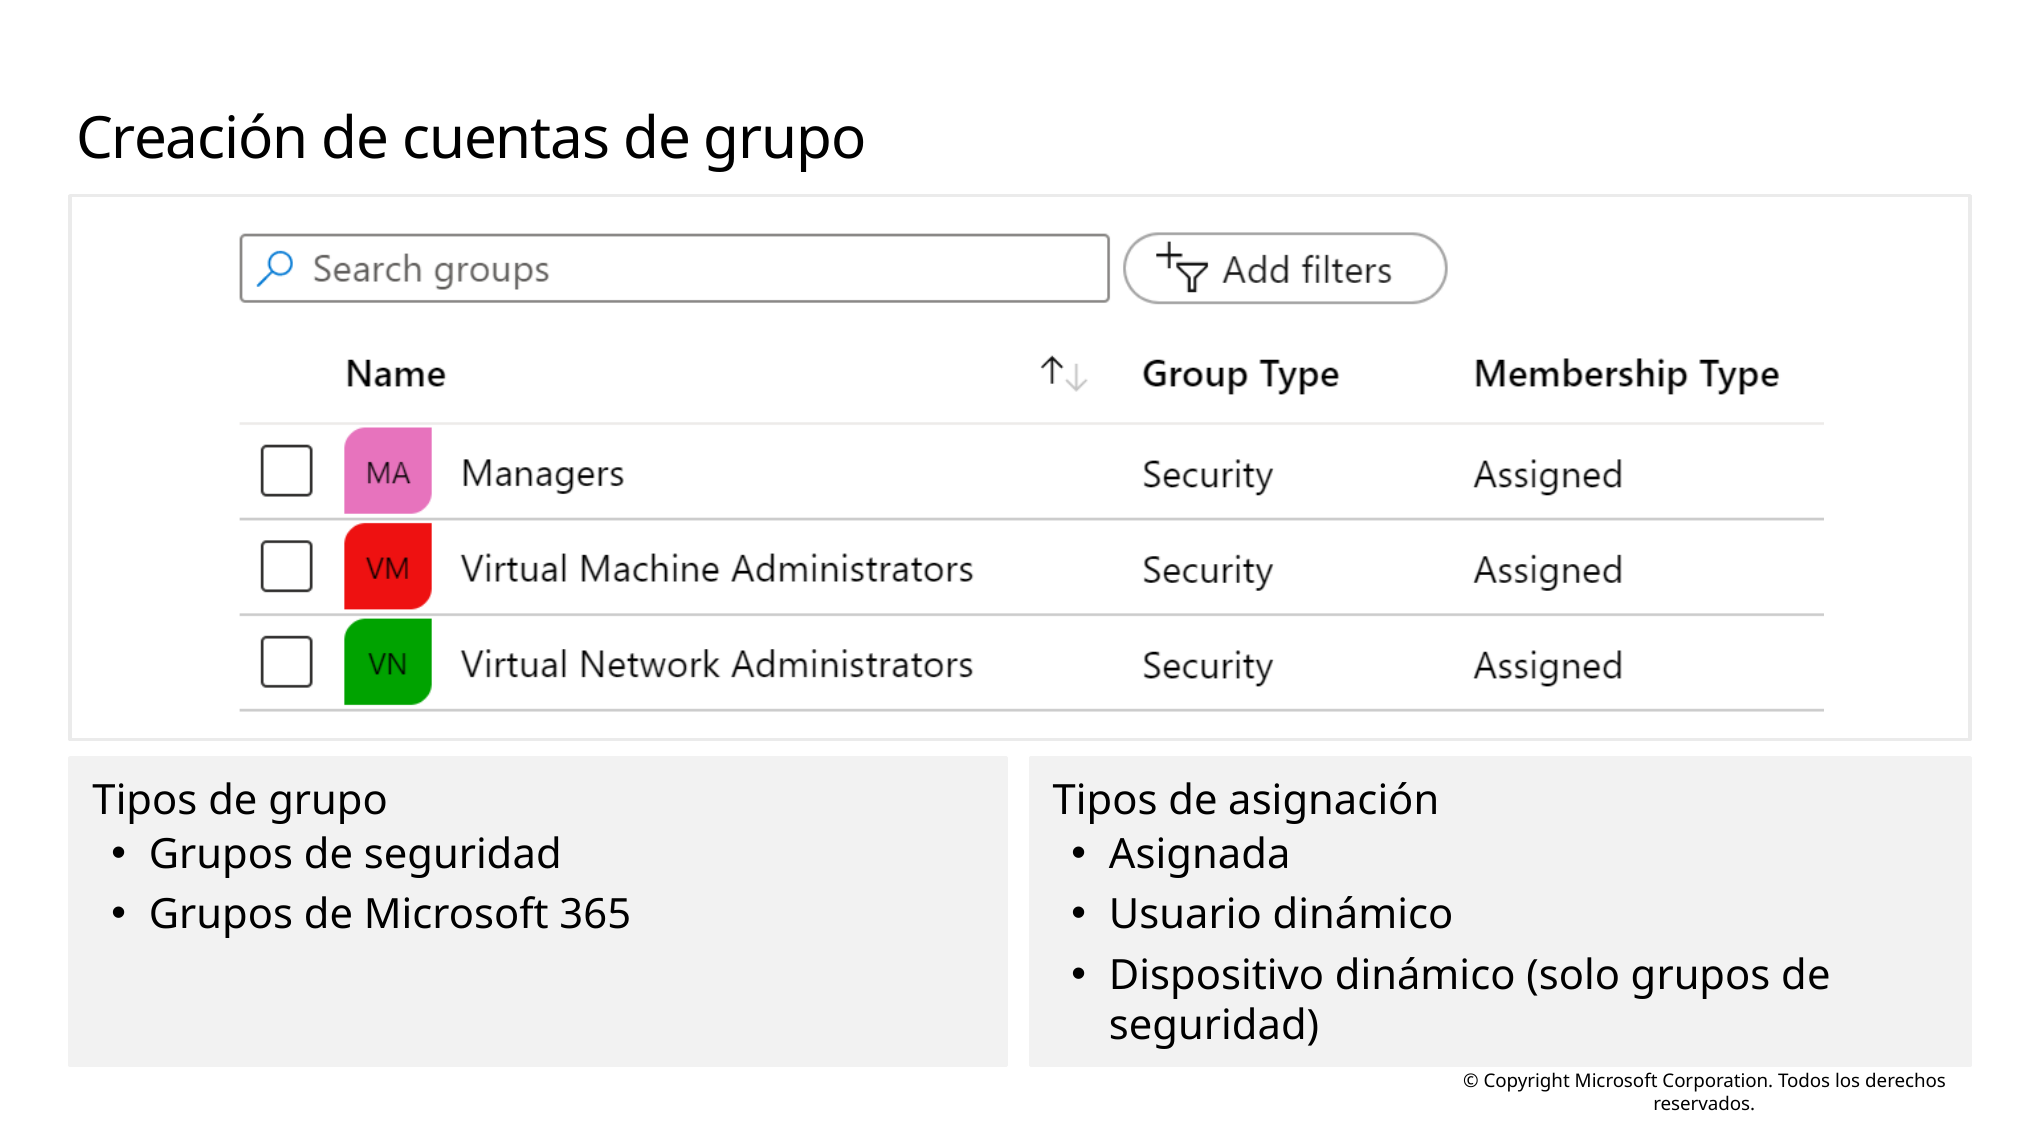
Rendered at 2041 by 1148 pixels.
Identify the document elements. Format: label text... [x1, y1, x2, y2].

title Creación de cuentas de grupo [76, 103, 1969, 172]
text_box Tipos de grupo Grupos de seguridad Grupos de Microsoft 365 [70, 757, 1007, 1066]
text_box Tipos de asignación Asignada Usuario dinámico Dispositivo dinámico (solo grupos de seguridad) [1030, 757, 1971, 1066]
picture [215, 209, 1825, 721]
text_box [69, 195, 1971, 740]
